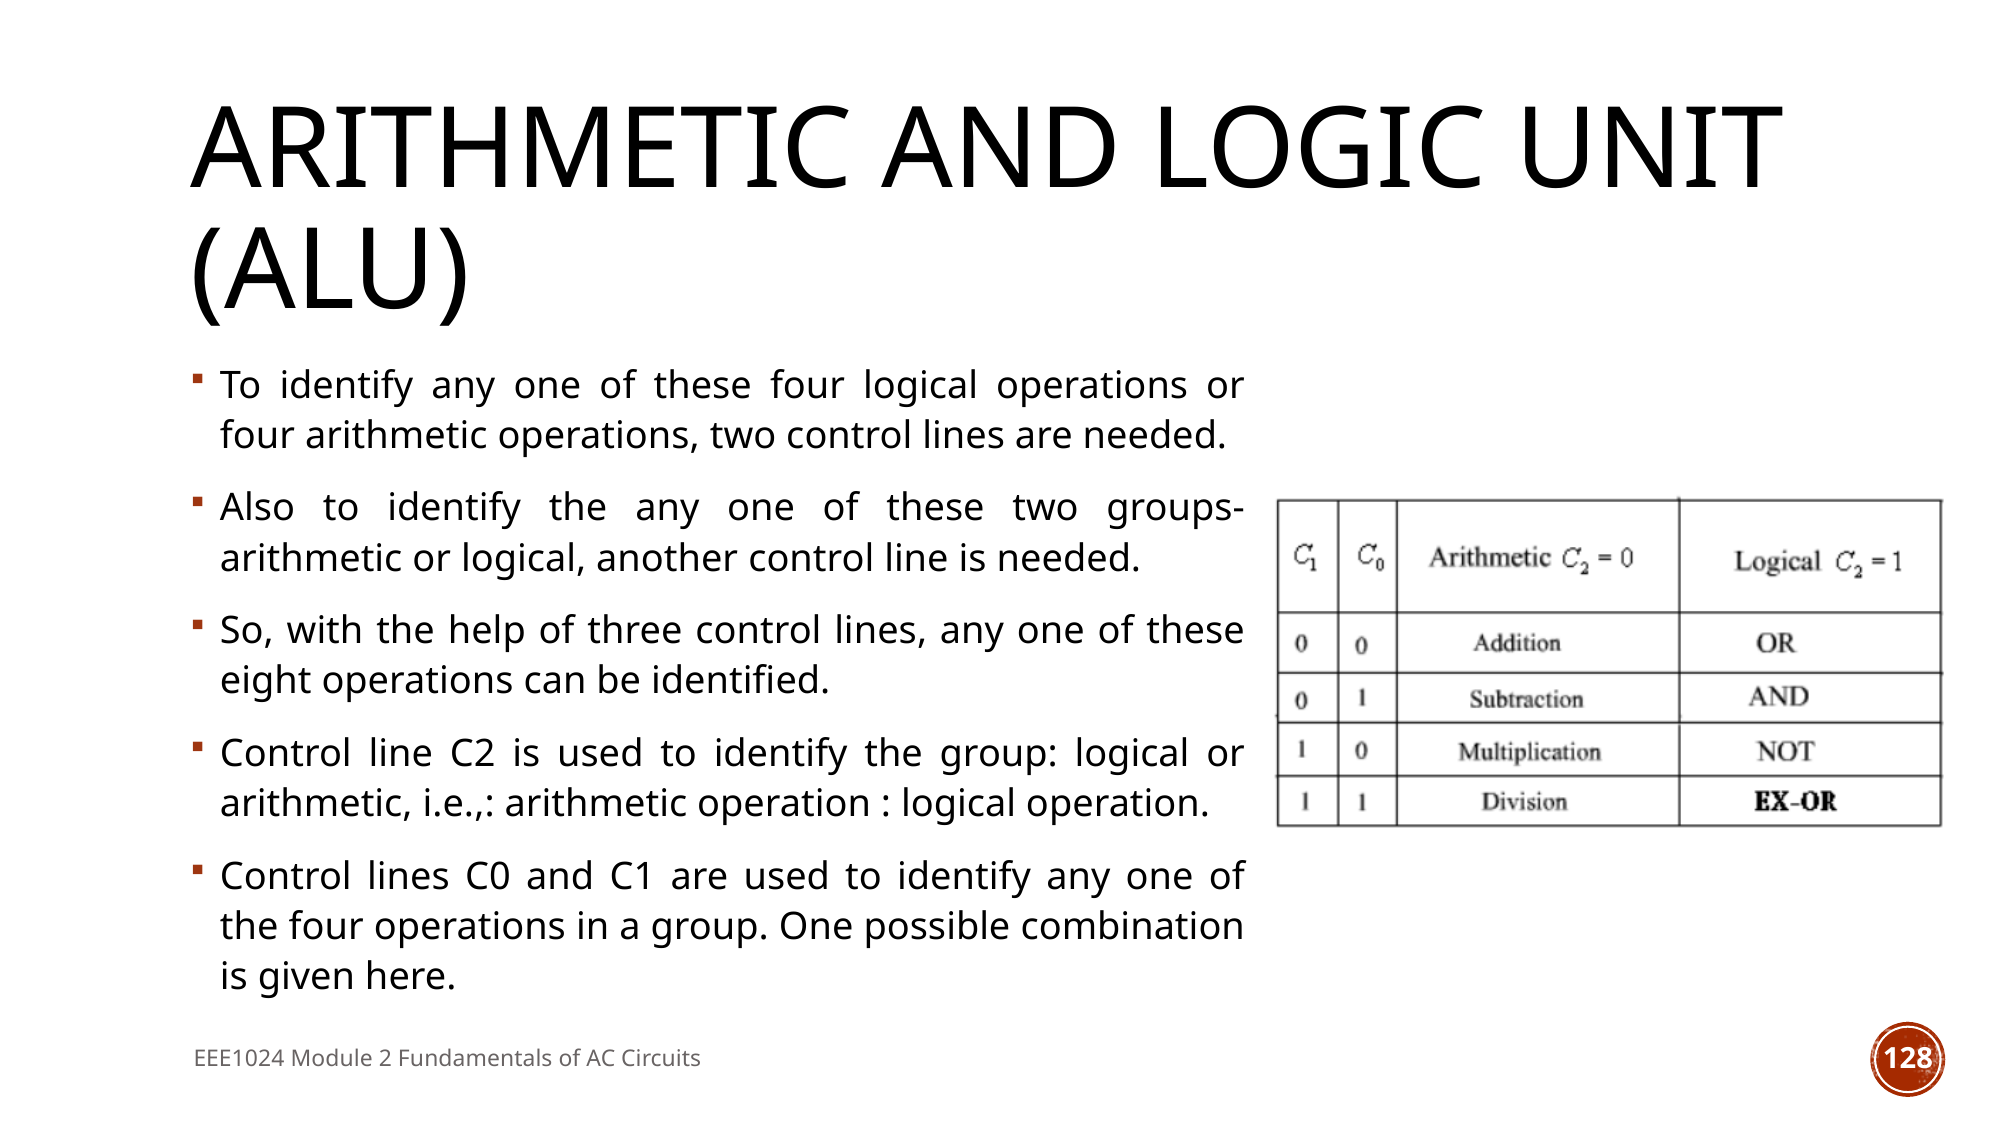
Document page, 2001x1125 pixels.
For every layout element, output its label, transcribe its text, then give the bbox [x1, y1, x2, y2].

slide_number 128 [1855, 1028, 1961, 1089]
list To identify any one of these four logical operations or four arithmetic operations, two control lines are needed. Also to identify the any one of these two groups- arithmetic or logical, another control line is needed. So, with the help of three control lines, any one of these eight operations can be identified. Control line C2 is used to identify the group: logical or arithmetic, i.e.,: arithmetic operation : logical operation. Control lines C0 and C1 are used to identify any one of the four operations in a group. One possible combination is given here. [175, 348, 1262, 1013]
footer EEE1024 Module 2 Fundamentals of AC Circuits [178, 1028, 1217, 1089]
picture [1263, 492, 1961, 836]
title Arithmetic and logic Unit (ALU) [175, 79, 1826, 344]
